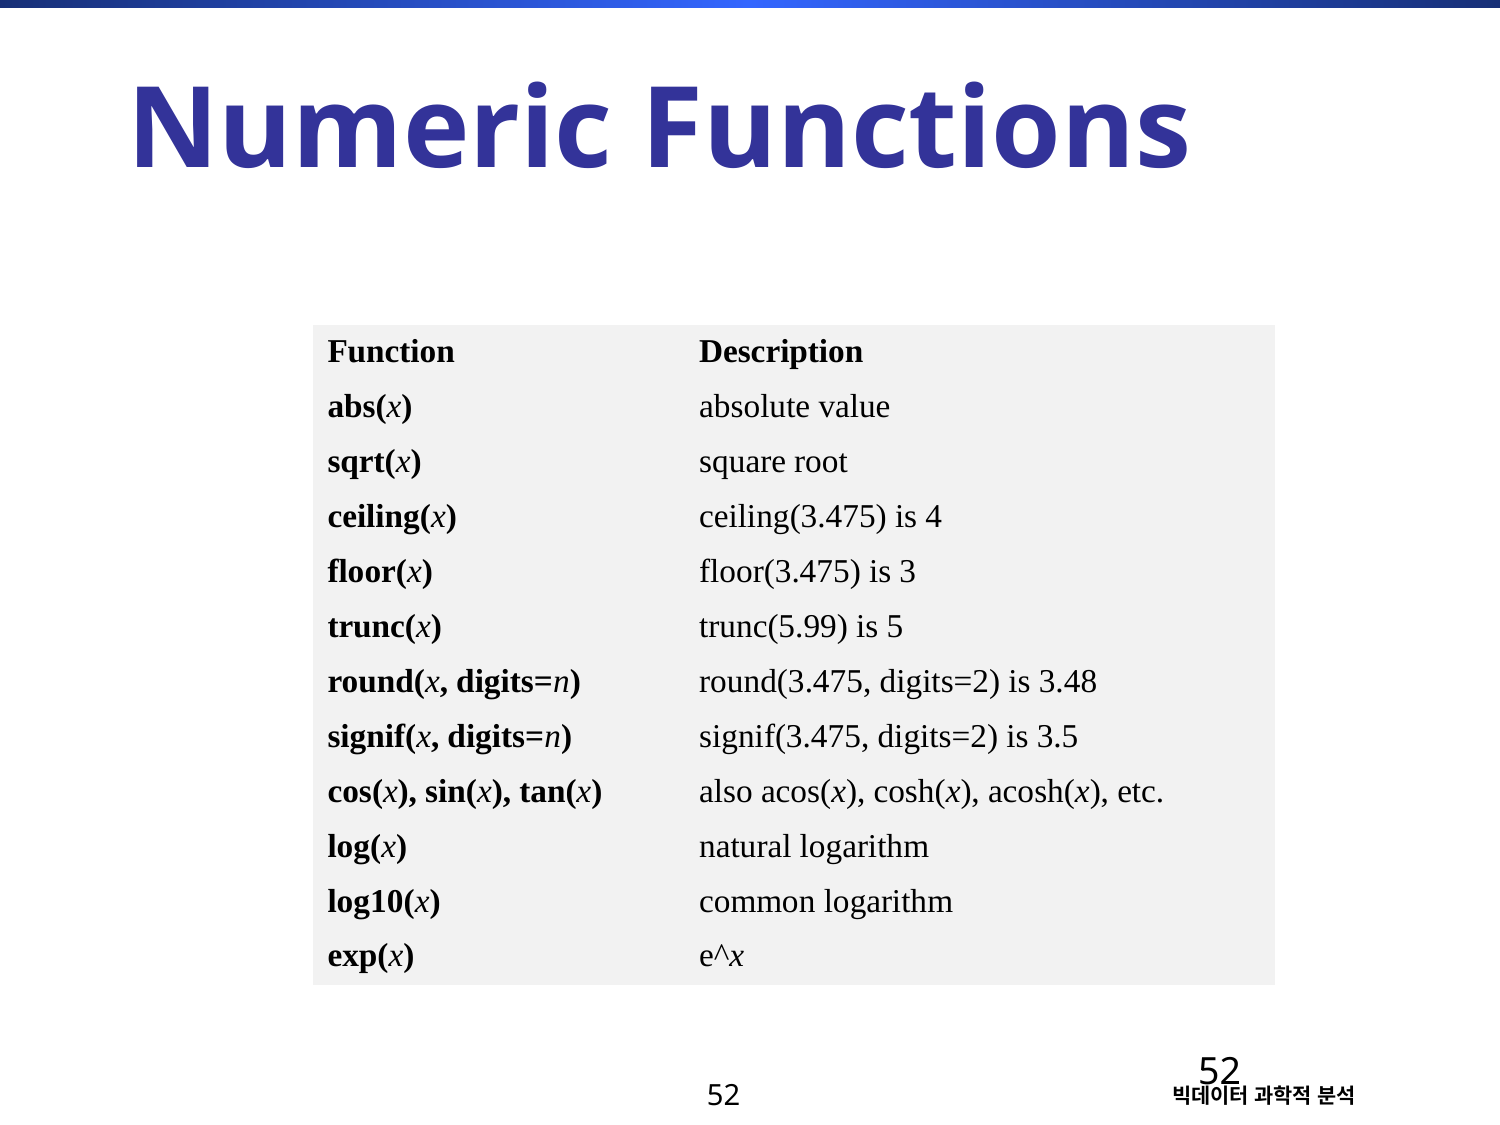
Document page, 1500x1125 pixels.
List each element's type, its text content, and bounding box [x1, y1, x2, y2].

table_header Description [684, 325, 1275, 380]
table_cell common logarithm [684, 875, 1275, 930]
table_cell trunc(x) [313, 600, 684, 655]
table_cell sqrt(x) [313, 435, 684, 490]
table_cell round(3.475, digits=2) is 3.48 [684, 655, 1275, 710]
table_cell square root [684, 435, 1275, 490]
table_cell absolute value [684, 380, 1275, 435]
table_cell e^x [684, 930, 1275, 985]
table_cell log(x) [313, 820, 684, 875]
table_cell floor(x) [313, 545, 684, 600]
table_cell natural logarithm [684, 820, 1275, 875]
table_cell signif(x, digits=n) [313, 710, 684, 765]
table_cell ceiling(x) [313, 490, 684, 545]
table_cell trunc(5.99) is 5 [684, 600, 1275, 655]
table_cell cos(x), sin(x), tan(x) [313, 765, 684, 820]
table_cell floor(3.475) is 3 [684, 545, 1275, 600]
table_header Function [313, 325, 684, 380]
table_cell also acos(x), cosh(x), acosh(x), etc. [684, 765, 1275, 820]
table_cell exp(x) [313, 930, 684, 985]
title Numeric Functions [111, 65, 1412, 180]
table_cell abs(x) [313, 380, 684, 435]
table_cell ceiling(3.475) is 4 [684, 490, 1275, 545]
slide_number 52 [1183, 1039, 1496, 1115]
table_cell signif(3.475, digits=2) is 3.5 [684, 710, 1275, 765]
table_cell log10(x) [313, 875, 684, 930]
table_cell round(x, digits=n) [313, 655, 684, 710]
